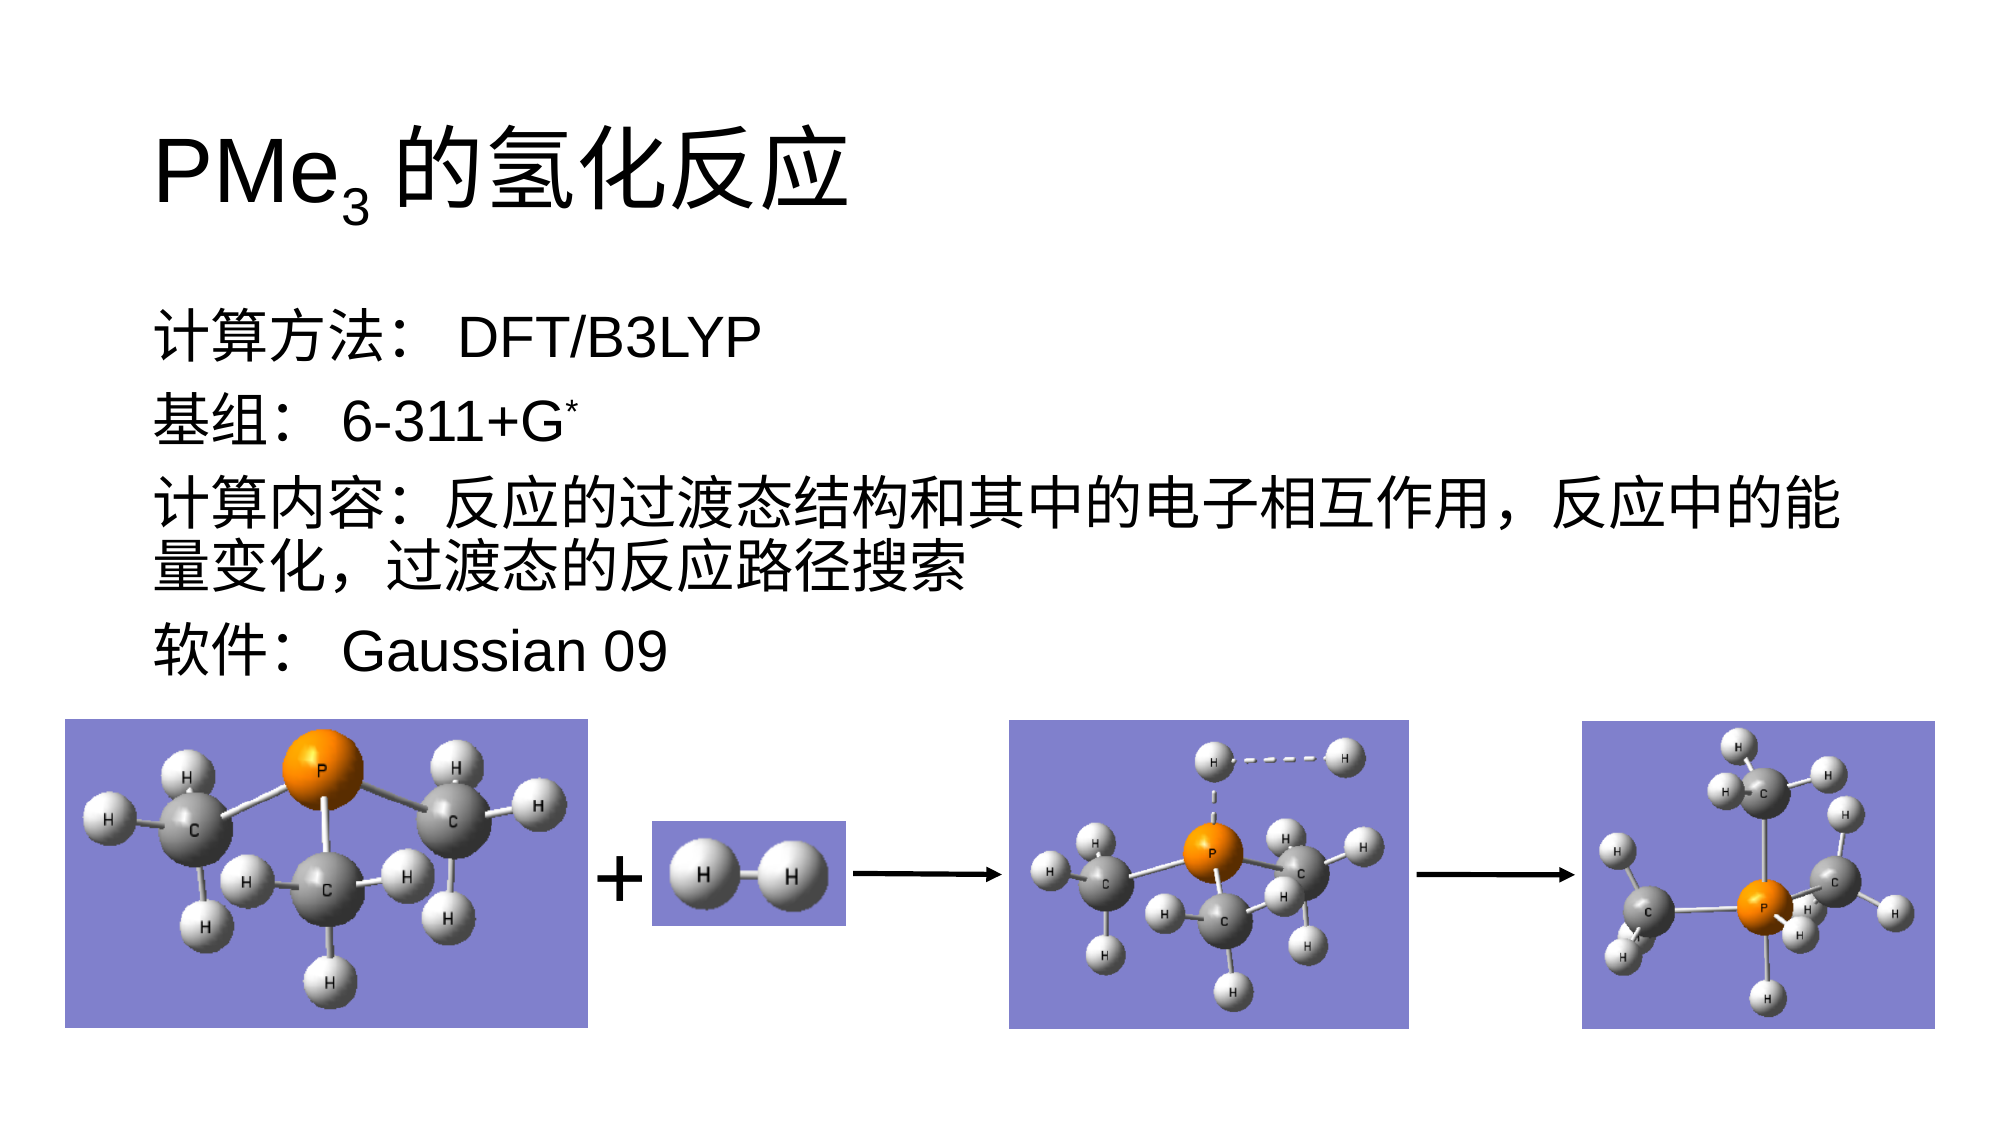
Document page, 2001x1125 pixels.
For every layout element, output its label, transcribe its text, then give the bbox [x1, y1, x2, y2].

list 计算方法：DFT/B3LYP 基组：6-311+G* 计算内容：反应的过渡态结构和其中的电子相互作用，反应中的能量变化，过渡态的反应路径搜索 软件：Gaussian 09 [137, 299, 1863, 698]
title PMe3的氢化反应 [137, 59, 1863, 278]
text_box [65, 719, 1935, 1029]
